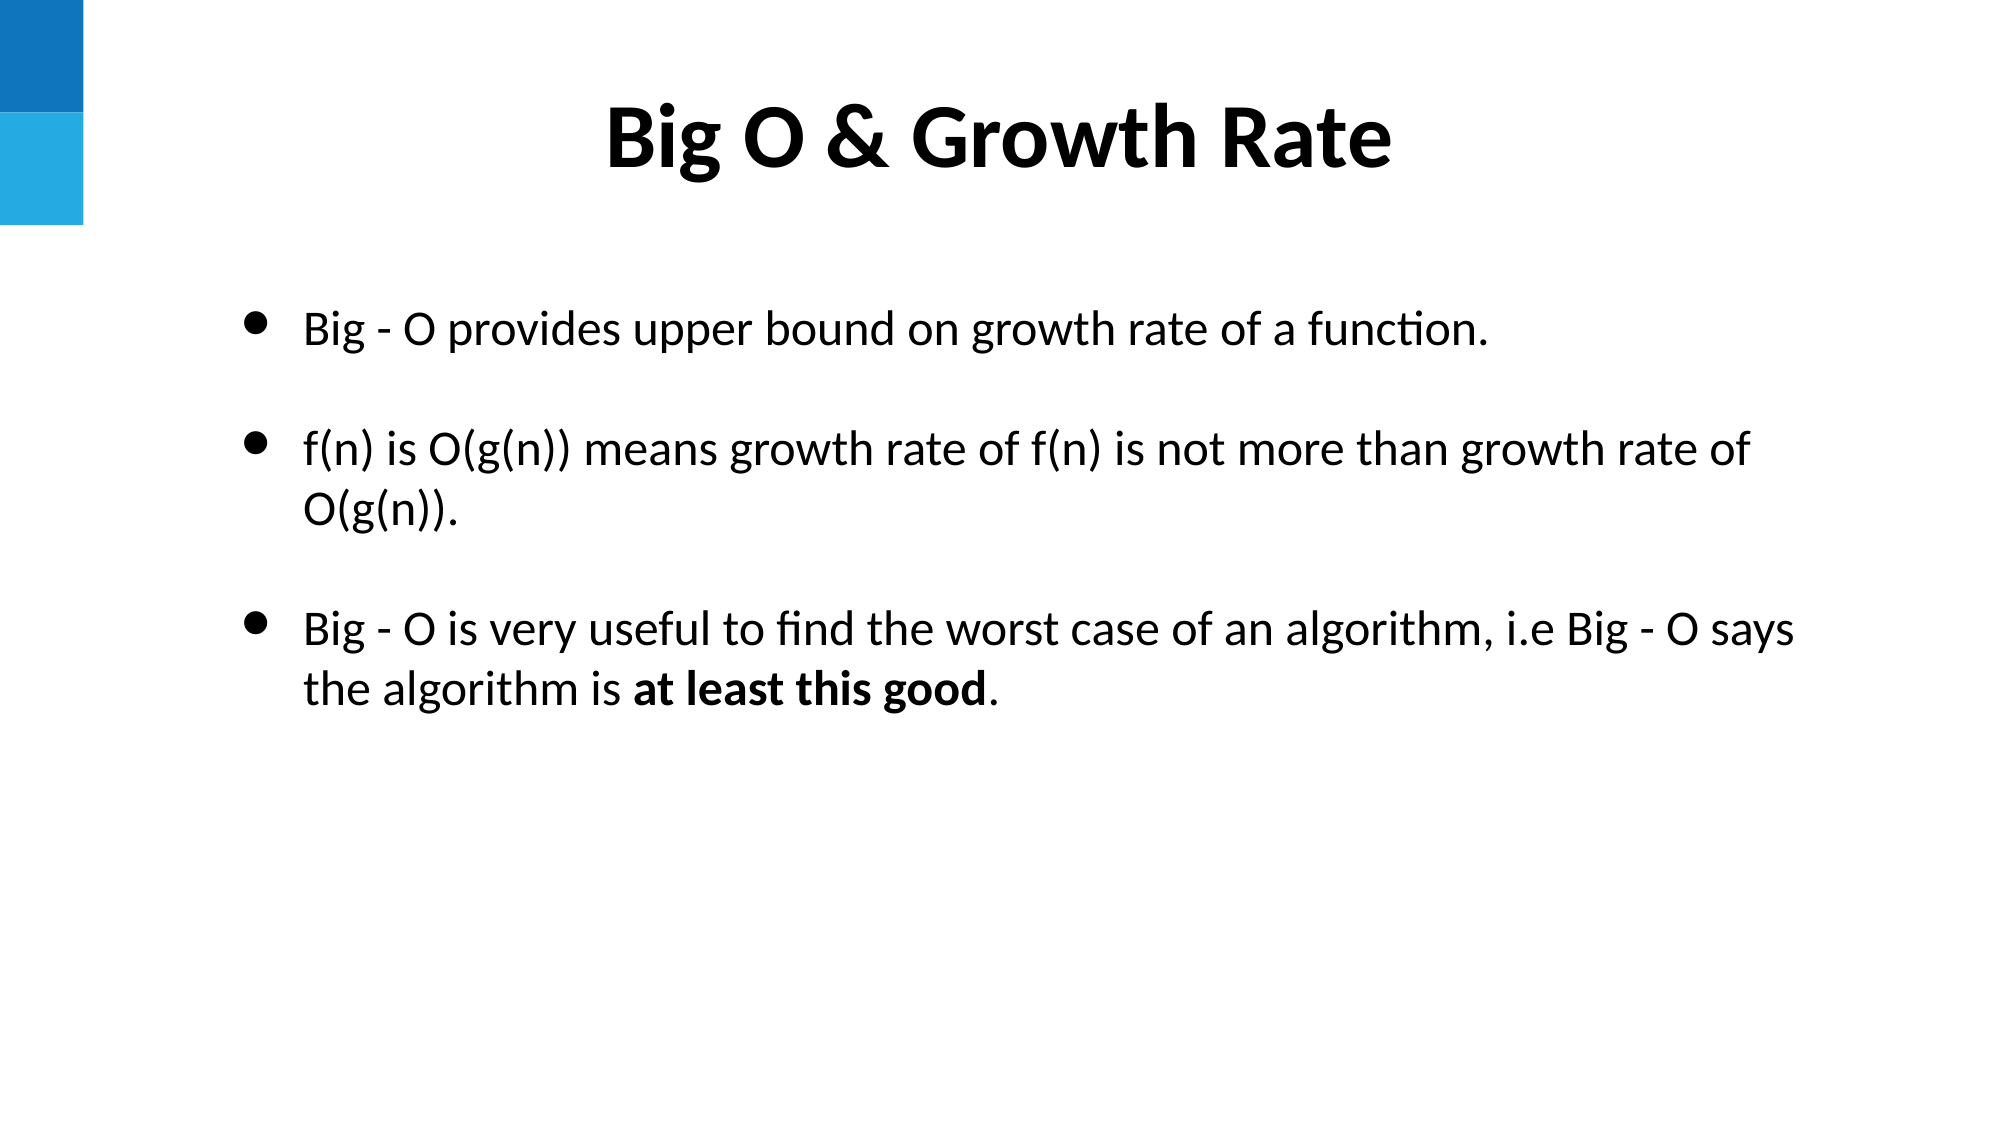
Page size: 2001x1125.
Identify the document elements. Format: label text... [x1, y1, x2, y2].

text_box Big O & Growth Rate [343, 62, 1657, 198]
text_box [128, 238, 1886, 380]
text_box Big - O provides upper bound on growth rate of a function. f(n) is O(g(n)) means growth rate of f(n) is not more than growth rate of O(g(n)). Big - O is very useful to find the worst case of an algorithm, i.e Big - O says the algorithm is at least this good. [213, 280, 1823, 851]
